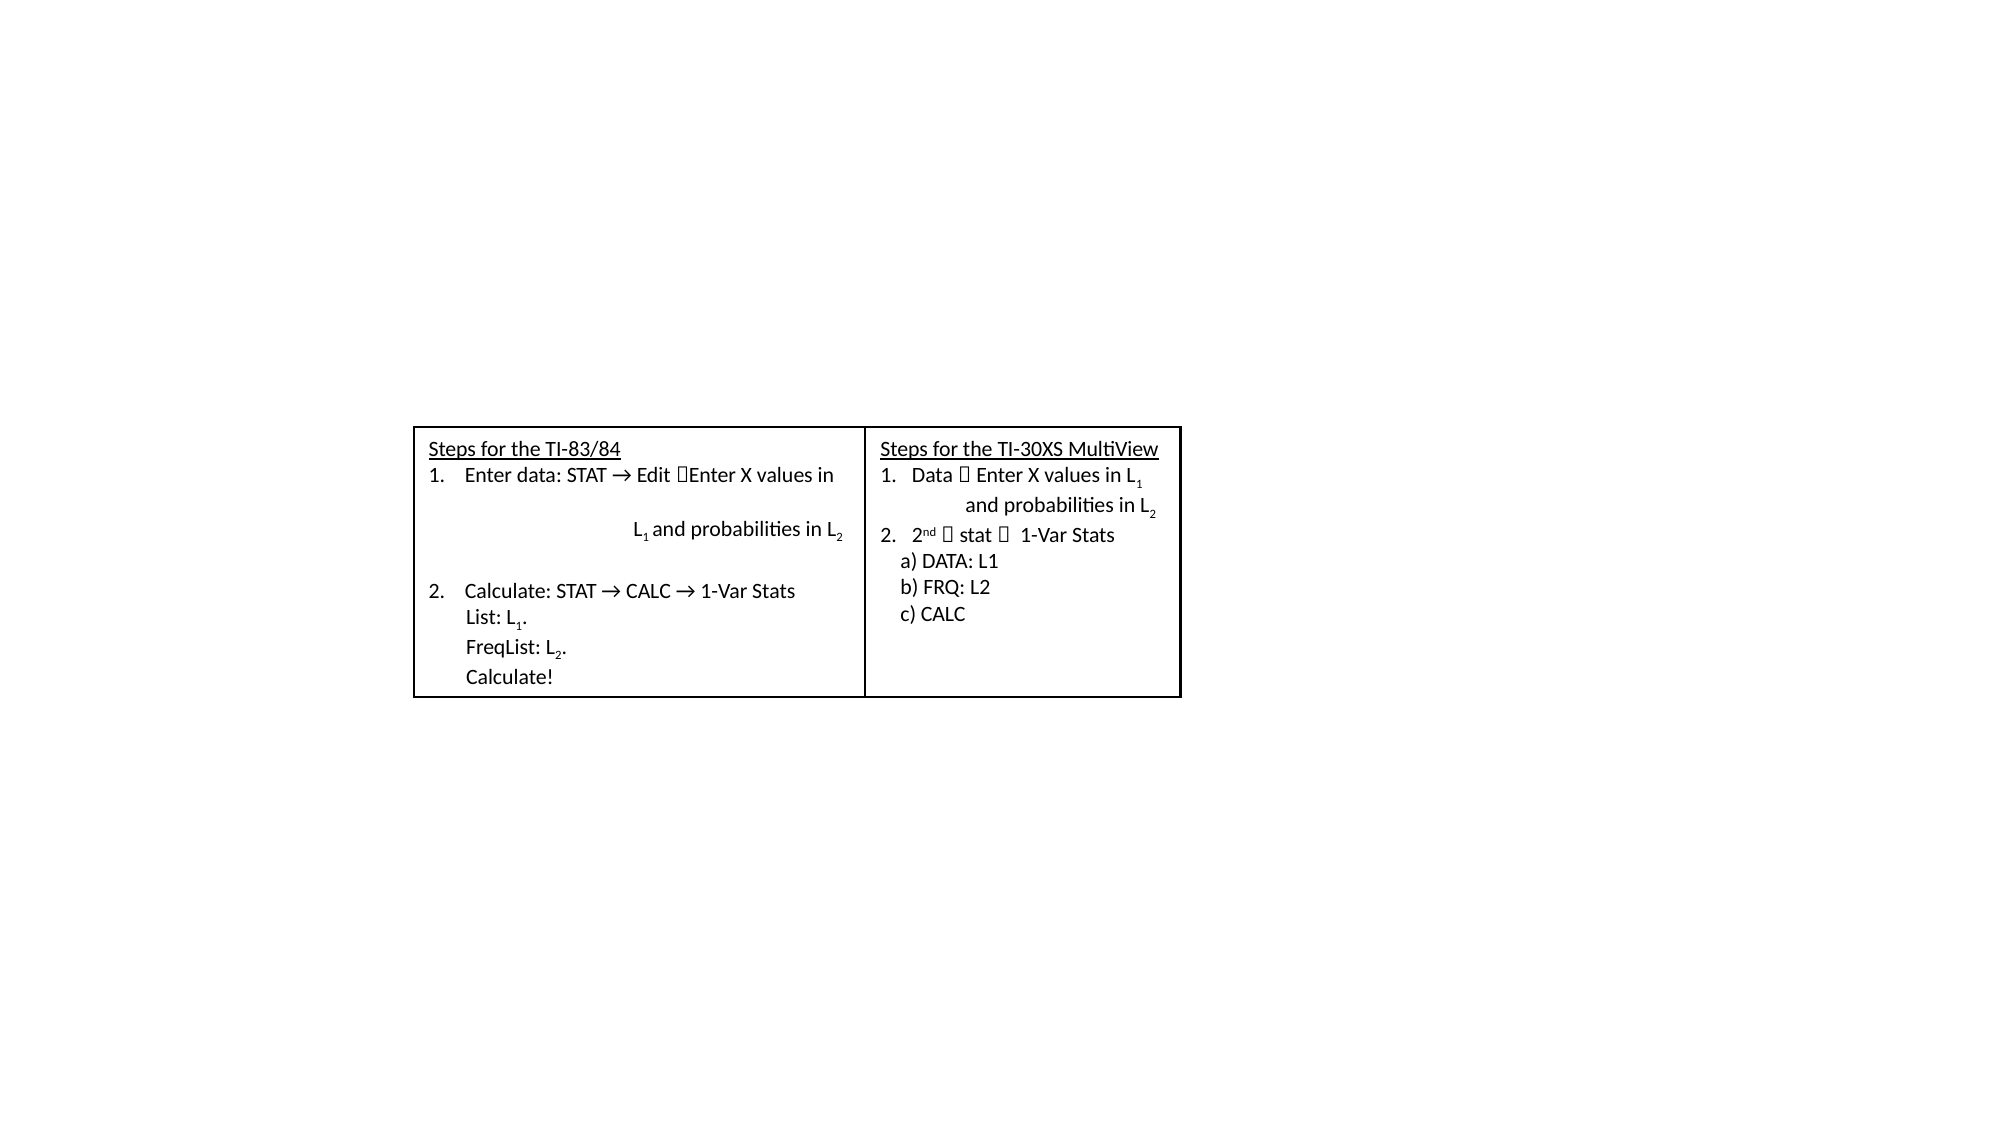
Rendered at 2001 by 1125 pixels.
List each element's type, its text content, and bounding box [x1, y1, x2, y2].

text_box Steps for the TI-83/84 1. Enter data: STAT → Edit Enter X values in L1 and probabilities in L2 2. Calculate: STAT → CALC → 1-Var Stats List: L1. FreqList: L2. Calculate! [413, 426, 864, 698]
text_box Steps for the TI-30XS MultiView 1. Data  Enter X values in L1 and probabilities in L2 2. 2nd  stat  1-Var Stats a) DATA: L1 b) FRQ: L2 c) CALC [864, 426, 1182, 698]
